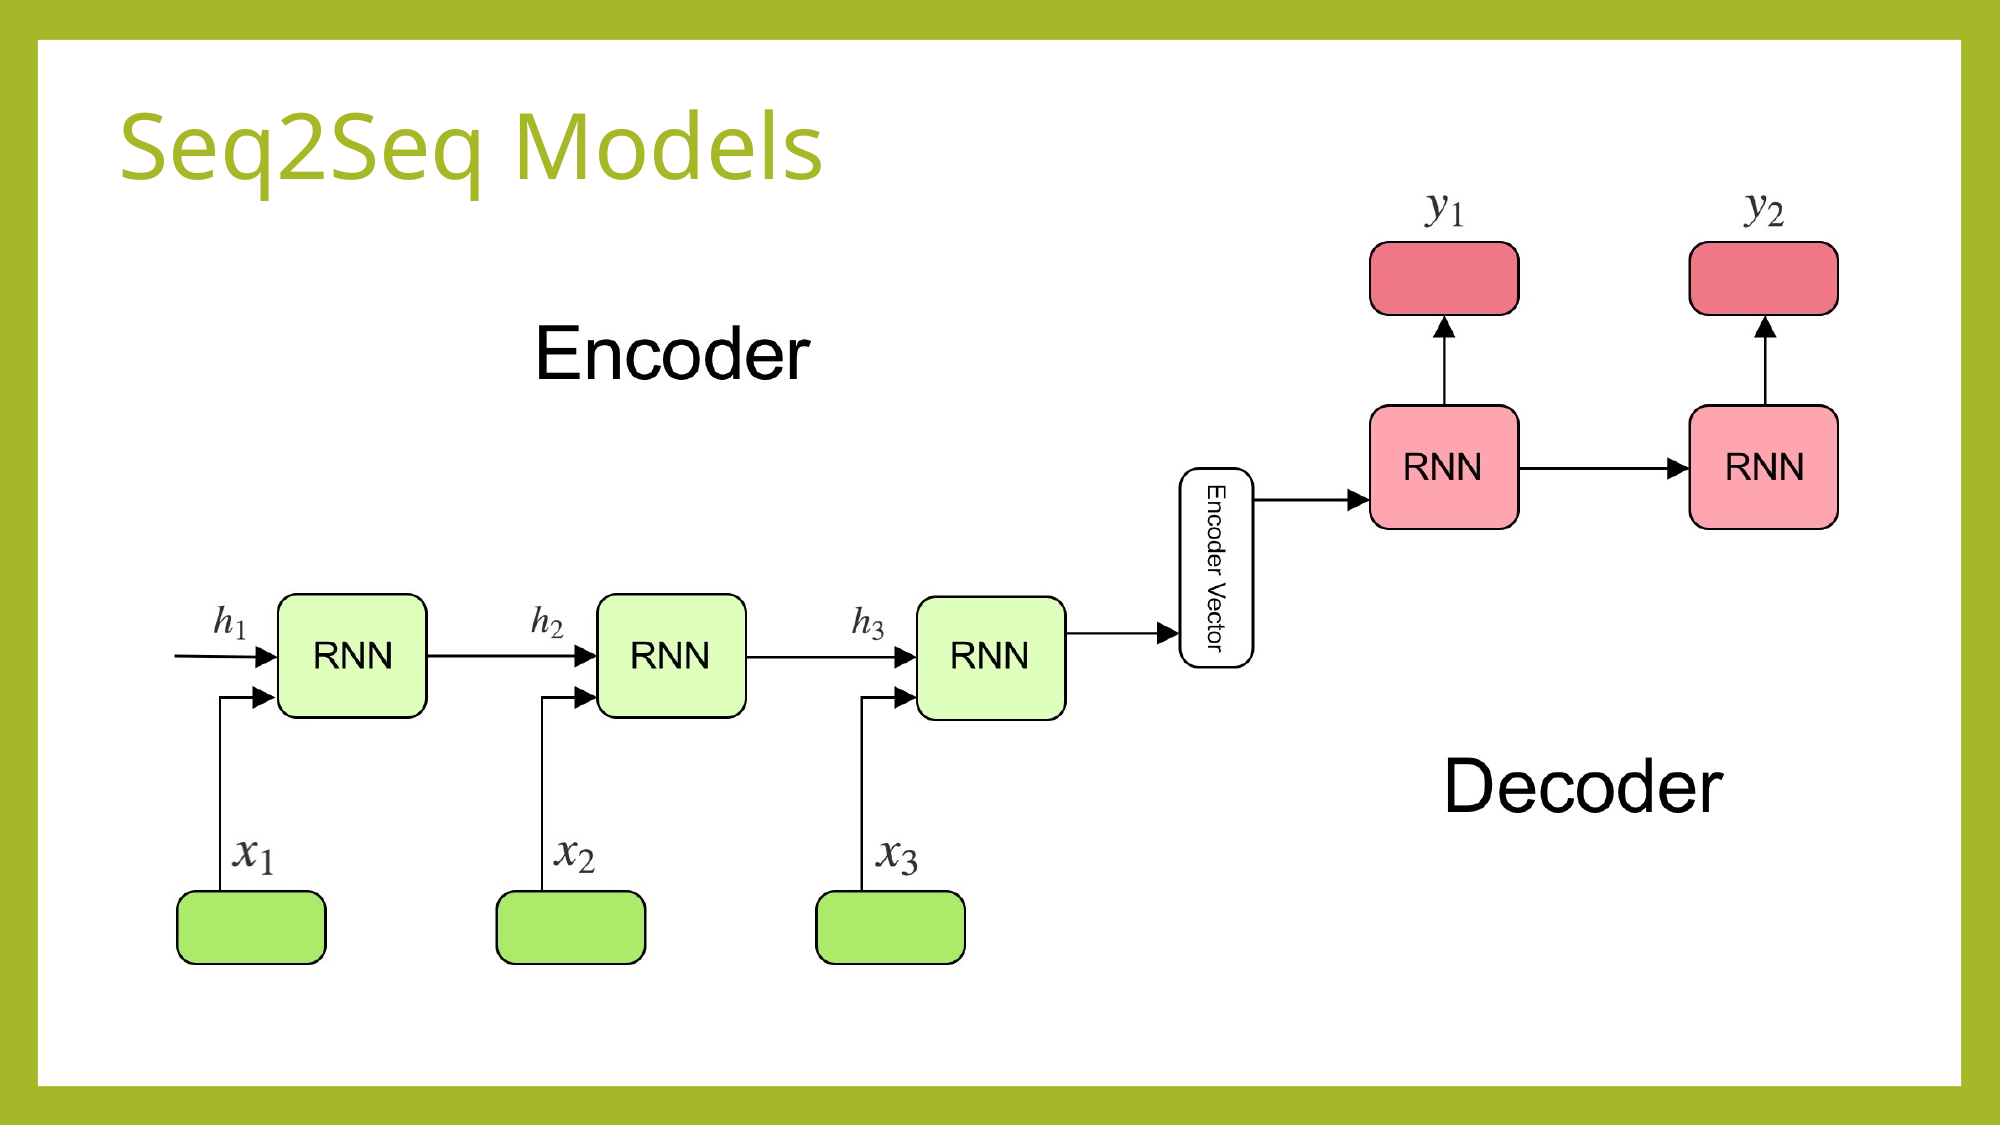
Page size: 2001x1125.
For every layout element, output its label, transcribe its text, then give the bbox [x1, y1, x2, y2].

picture [173, 185, 1839, 966]
title Seq2Seq Models [103, 84, 1724, 216]
